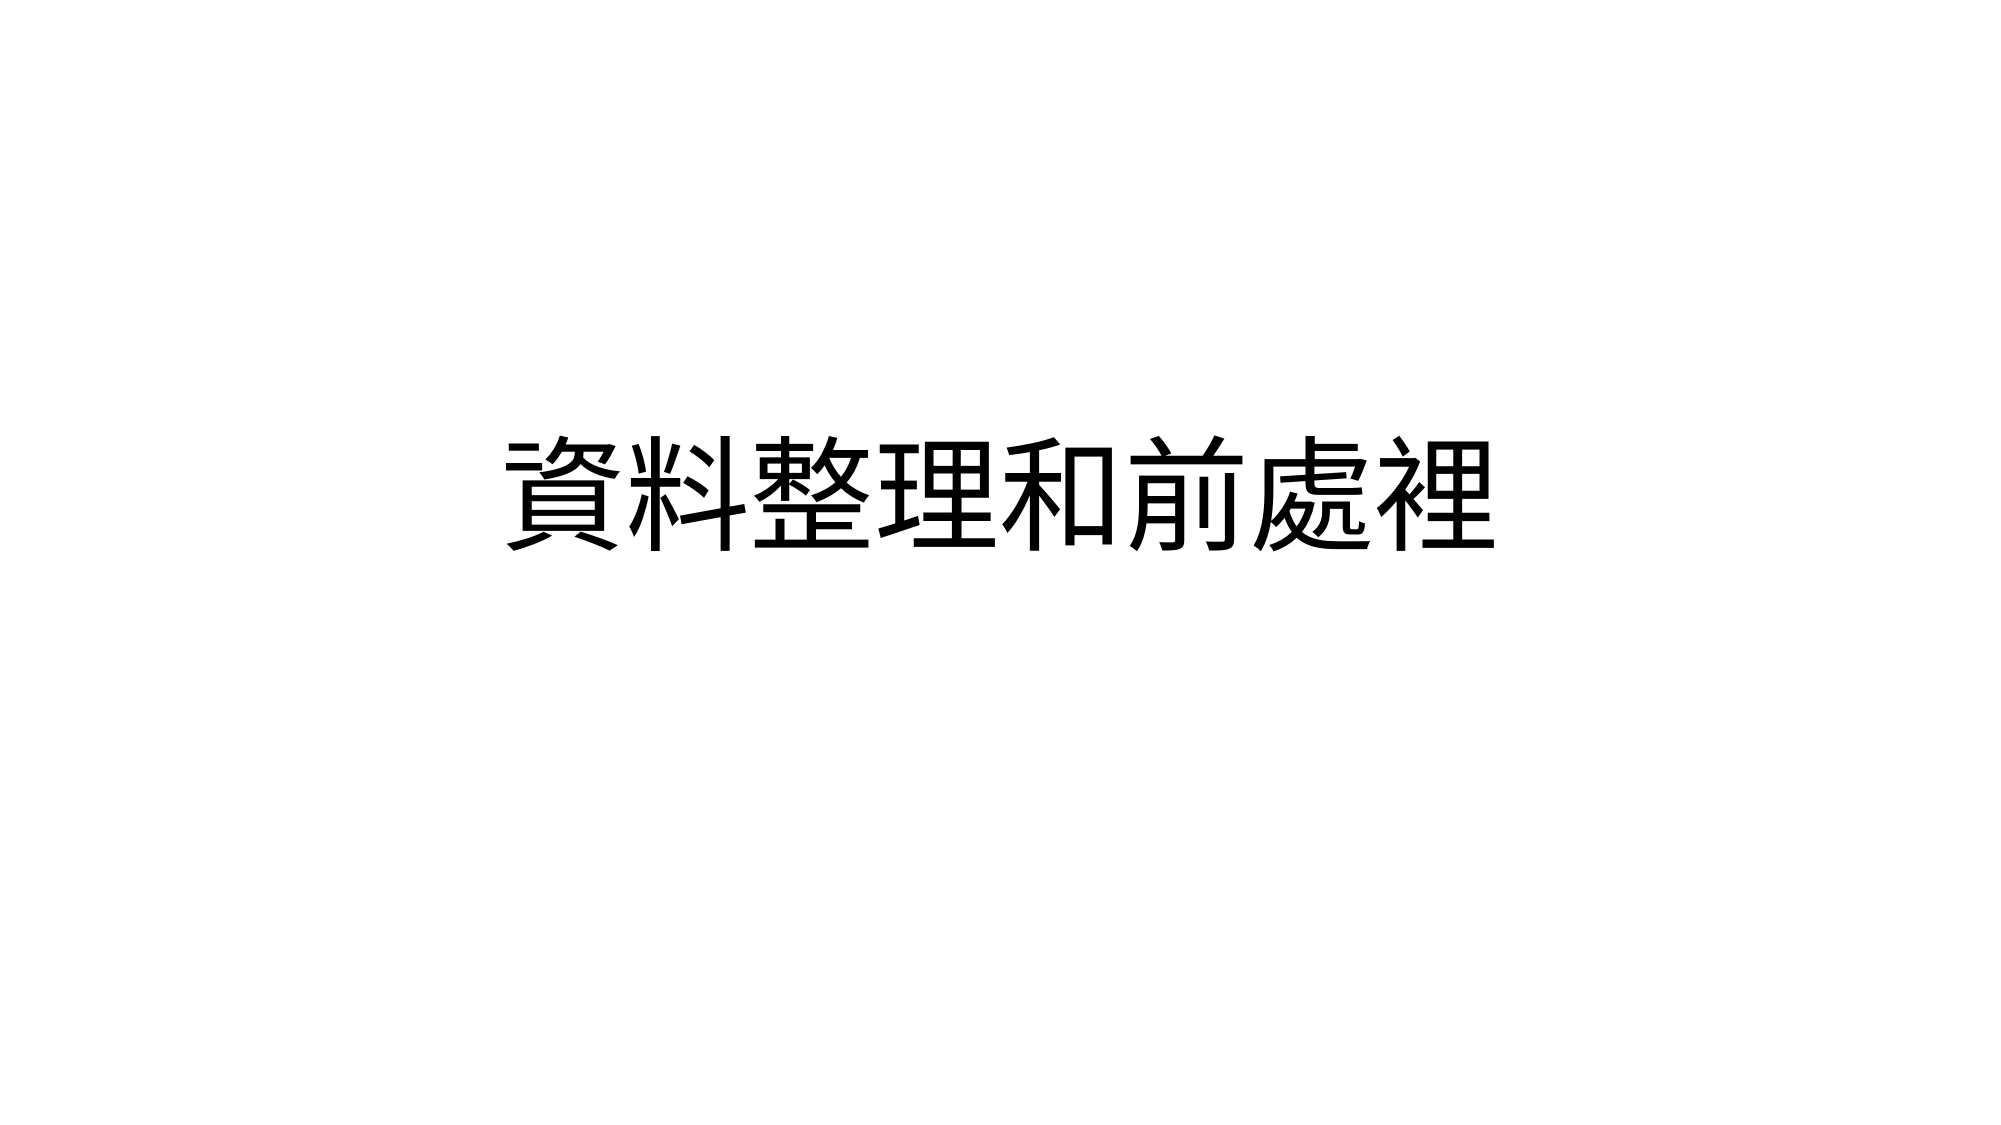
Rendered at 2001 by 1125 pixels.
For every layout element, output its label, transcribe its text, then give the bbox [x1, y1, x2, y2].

title 資料整理和前處裡 [249, 184, 1750, 576]
